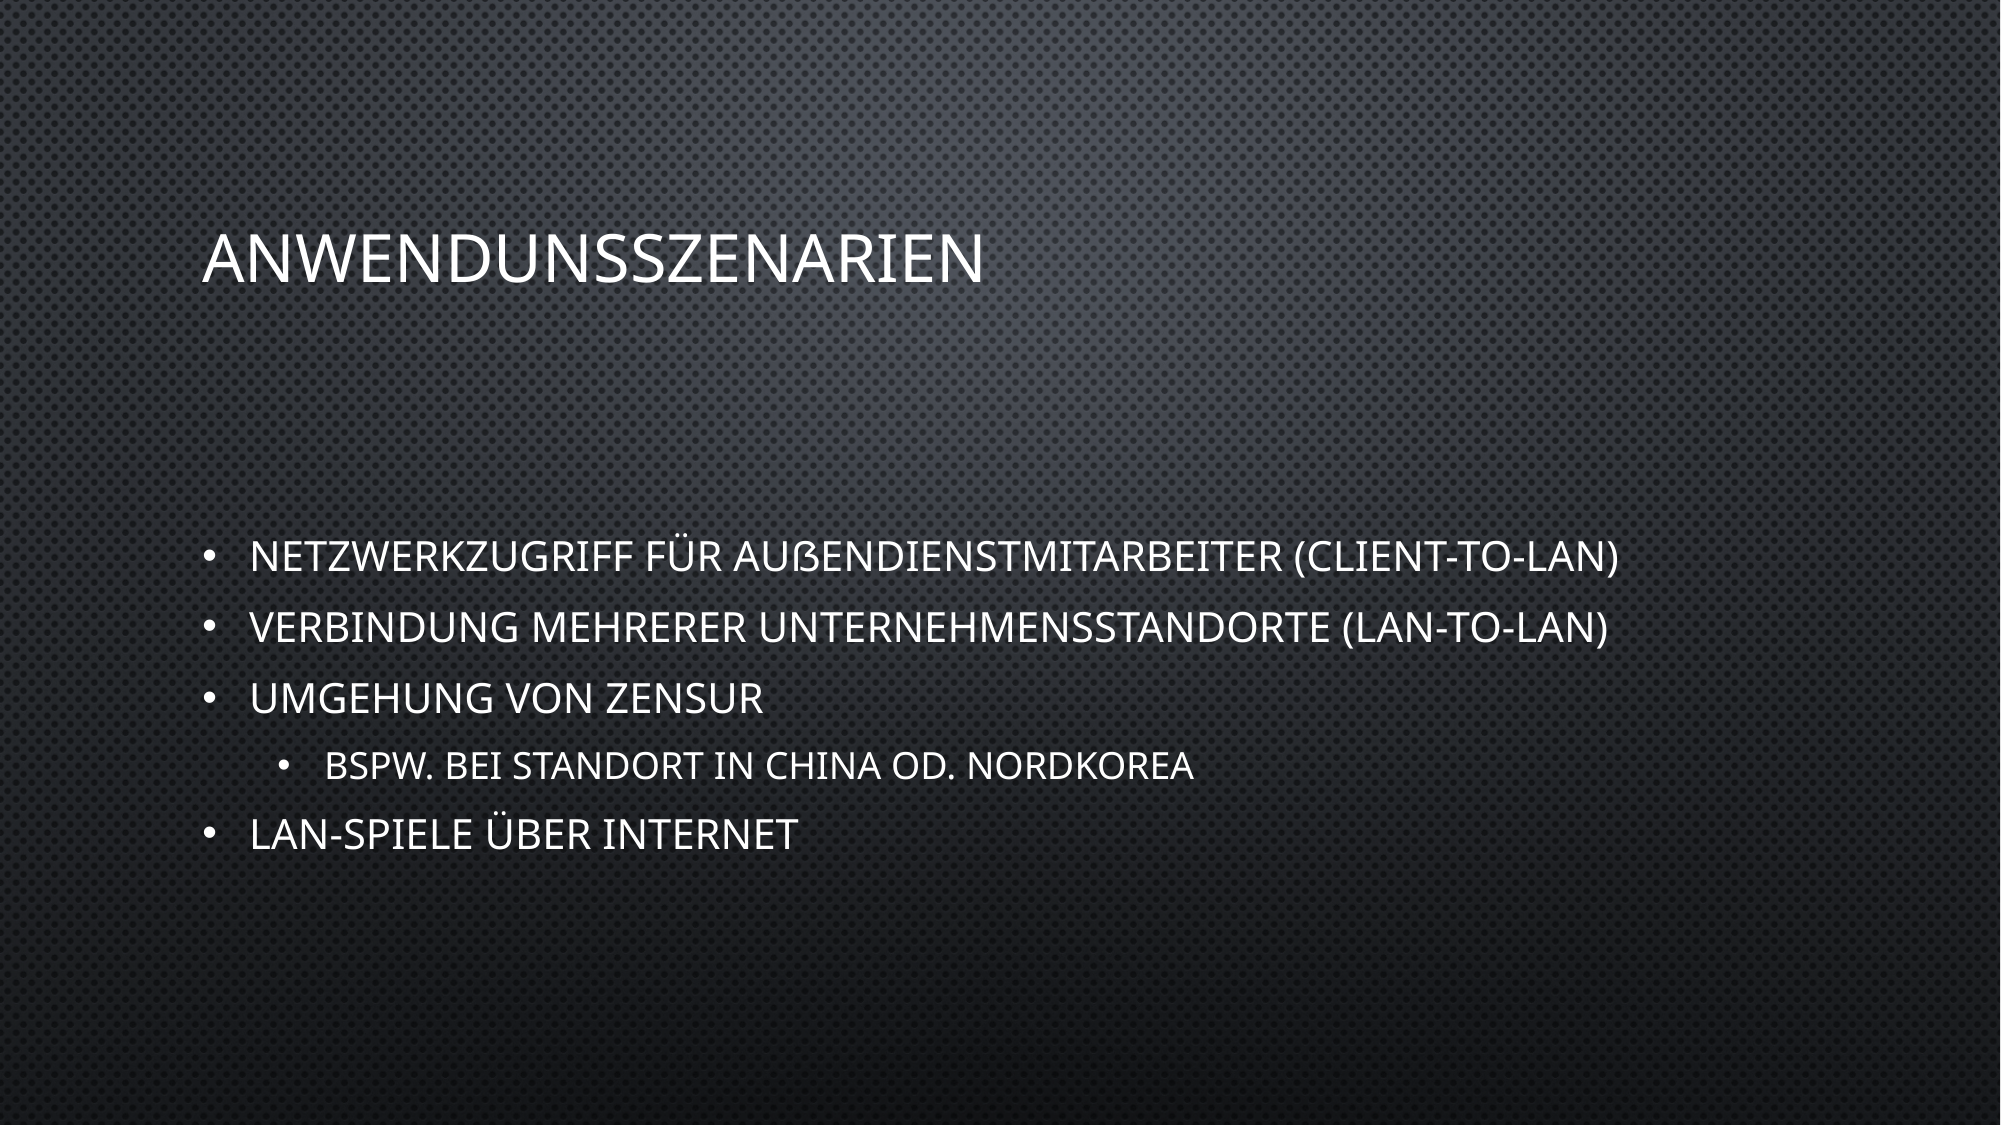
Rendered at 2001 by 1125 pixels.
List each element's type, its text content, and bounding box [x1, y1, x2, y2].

list Netzwerkzugriff für Außendienstmitarbeiter (Client-to-LAN) Verbindung mehrerer Unternehmensstandorte (LAN-to-LAN) Umgehung von Zensur Bspw. bei Standort in China od. Nordkorea LAN-Spiele über Internet [187, 437, 1813, 950]
title Anwendunsszenarien [187, 99, 1813, 413]
